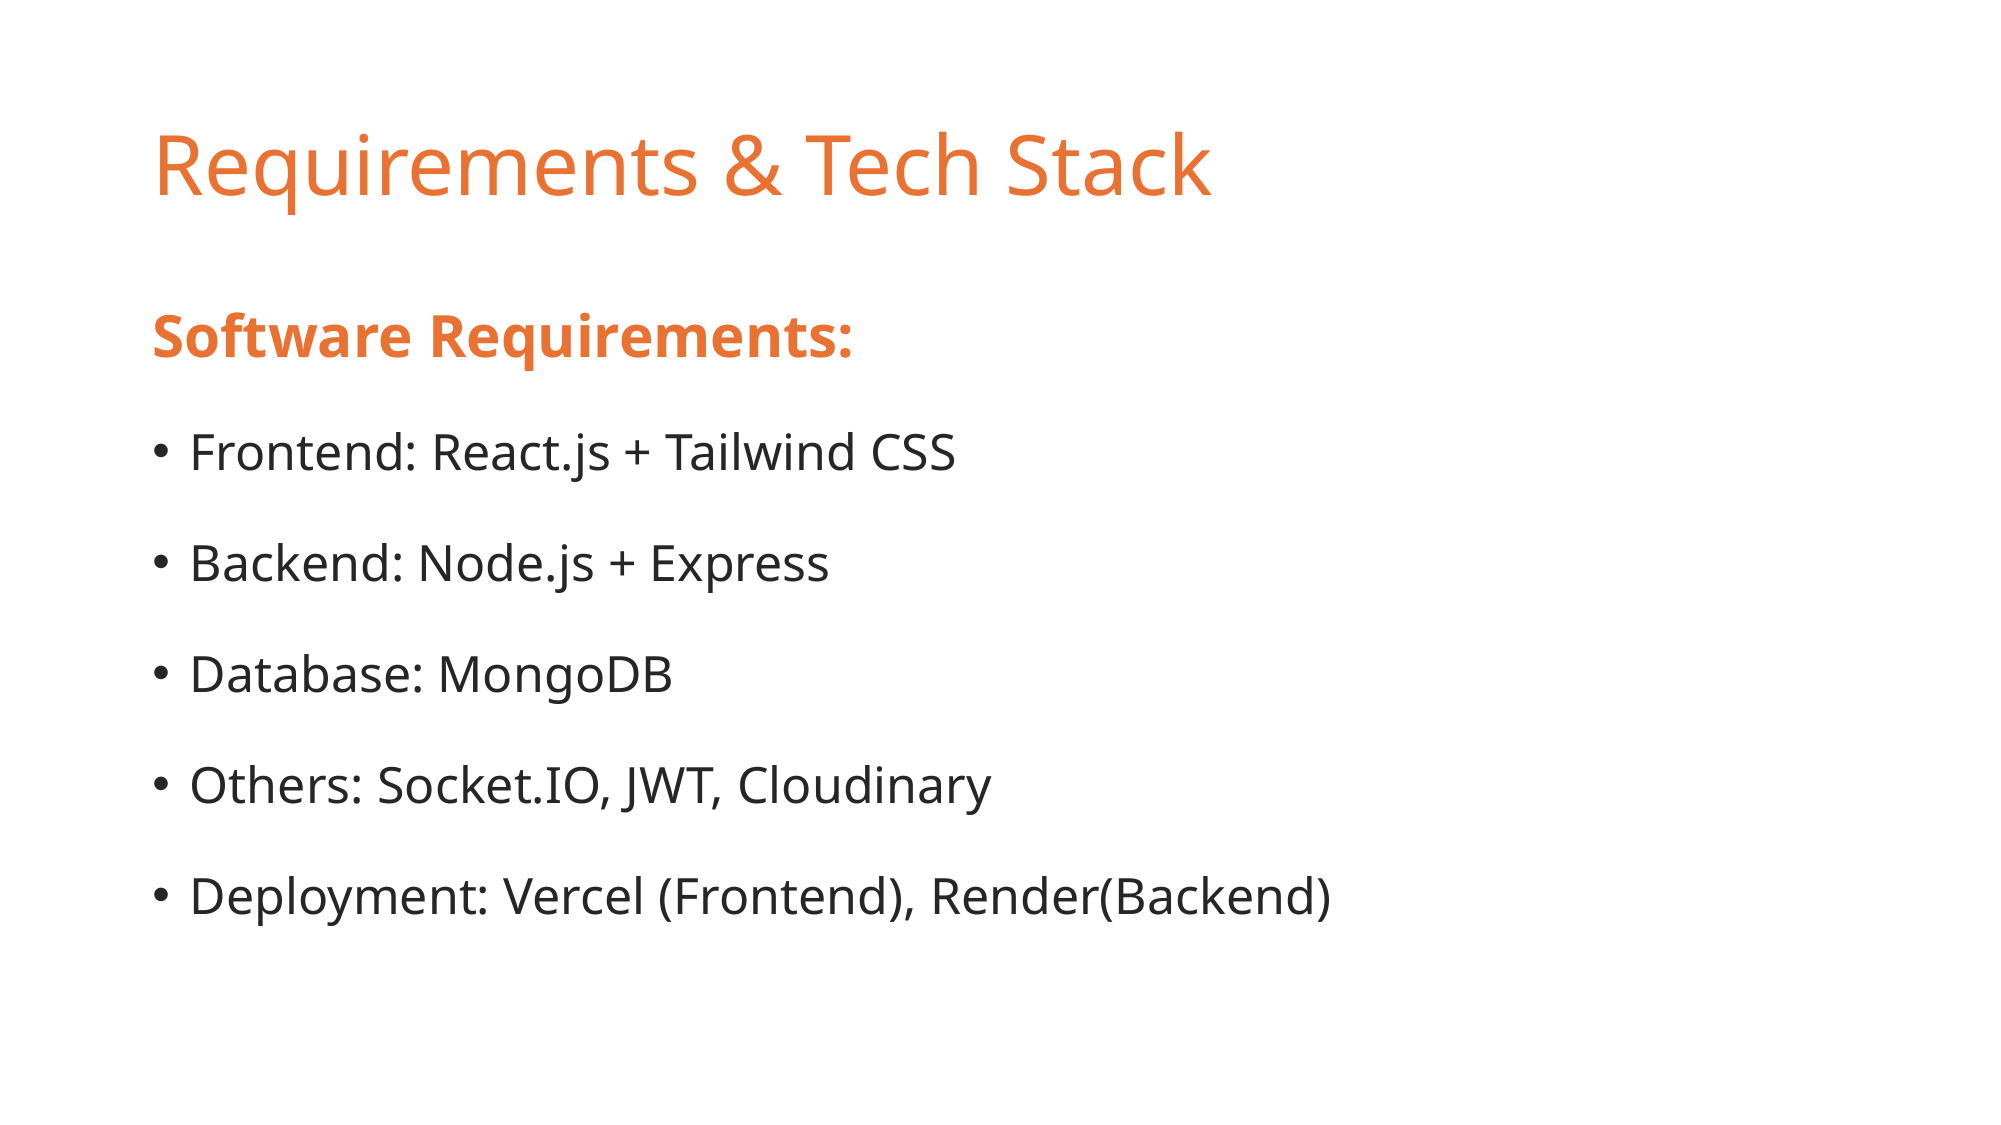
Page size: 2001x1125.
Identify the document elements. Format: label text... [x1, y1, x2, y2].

list Software Requirements: Frontend: React.js + Tailwind CSS Backend: Node.js + Express Database: MongoDB Others: Socket.IO, JWT, Cloudinary Deployment: Vercel (Frontend), Render(Backend) [137, 299, 1863, 1014]
title Requirements & Tech Stack [137, 59, 1863, 278]
